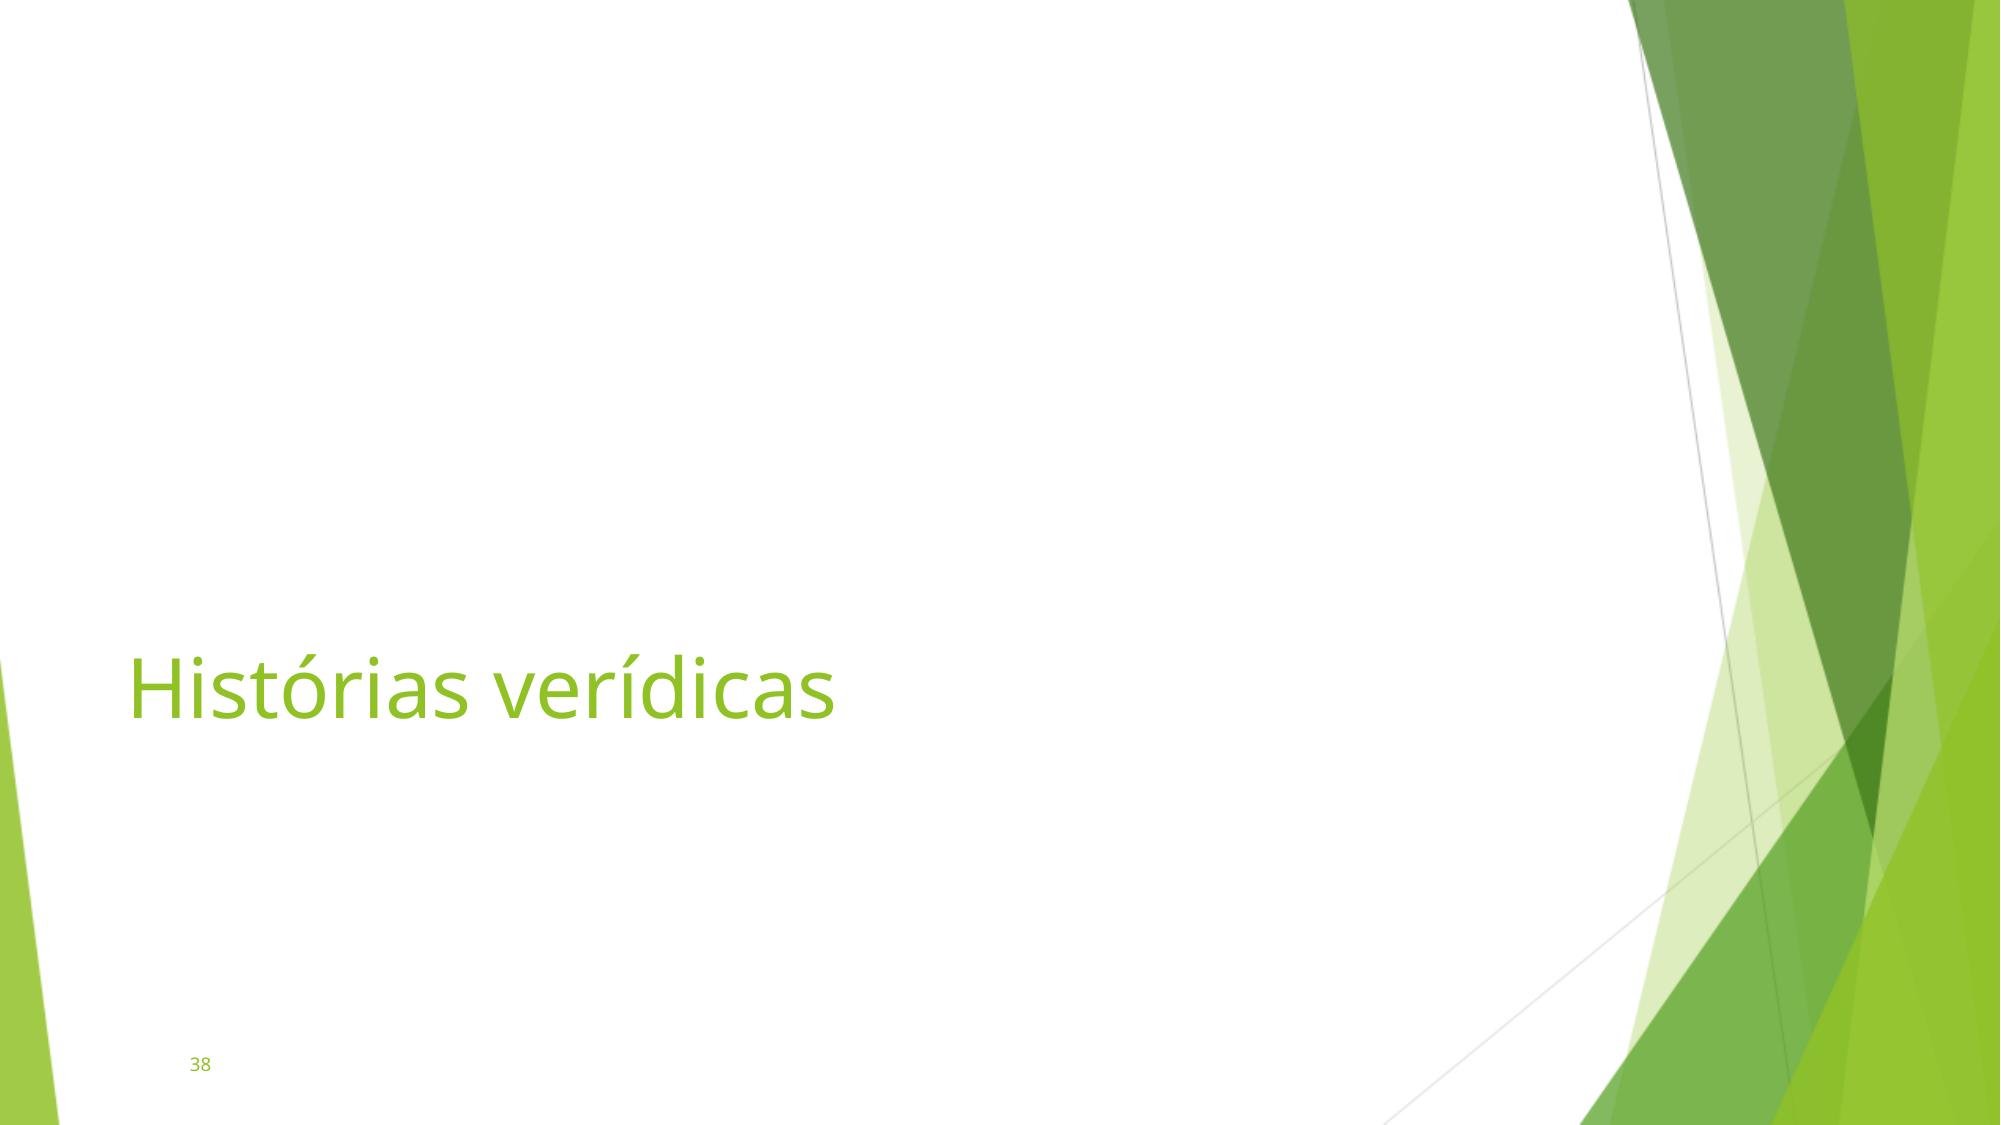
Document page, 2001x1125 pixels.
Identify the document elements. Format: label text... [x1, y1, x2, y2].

slide_number 38 [114, 1035, 227, 1096]
picture [0, 0, 110, 1125]
picture [1351, 0, 2000, 1125]
title Histórias verídicas [111, 443, 1779, 743]
